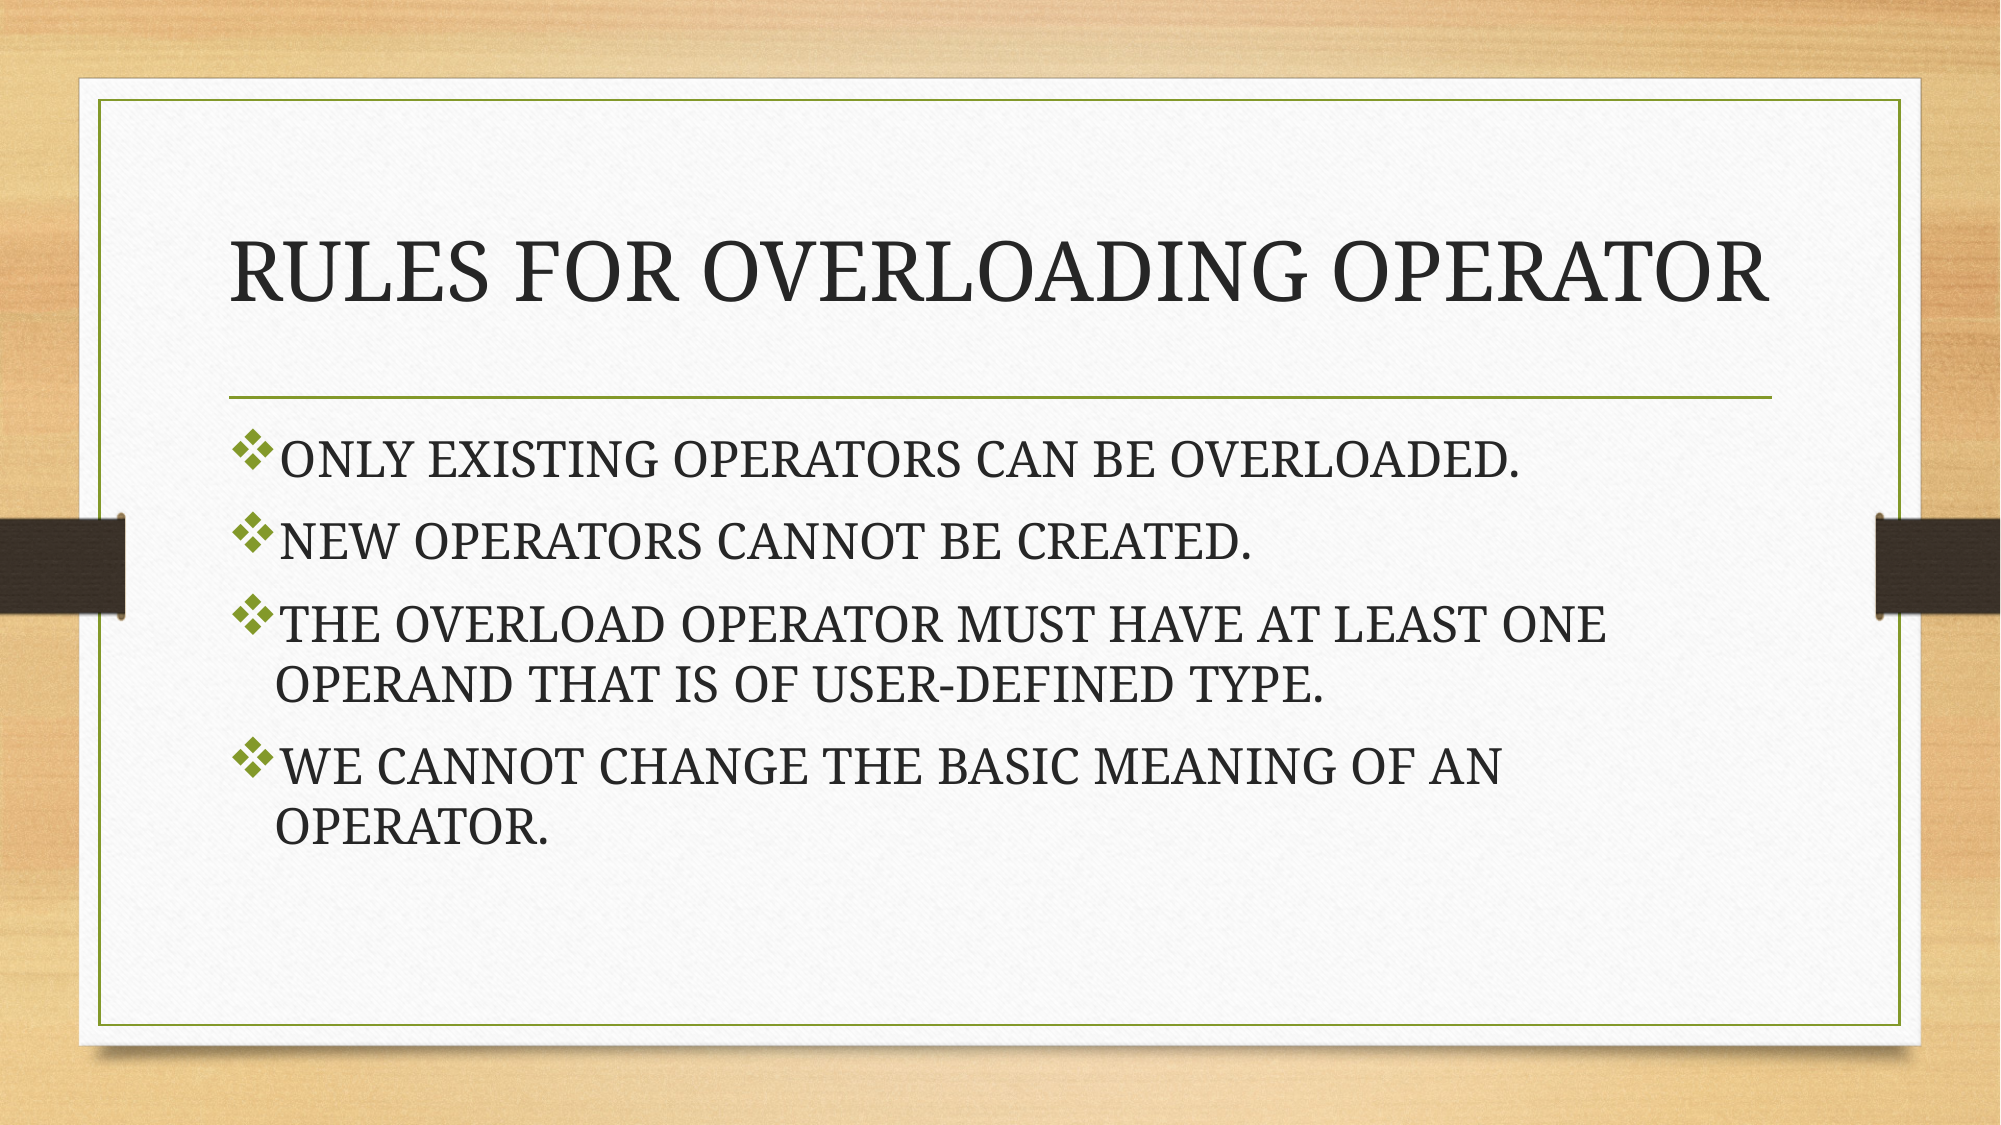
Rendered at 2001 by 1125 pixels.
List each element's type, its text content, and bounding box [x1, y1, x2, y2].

title RULES FOR OVERLOADING OPERATOR [212, 161, 1788, 375]
picture [0, 0, 2001, 1125]
list ONLY EXISTING OPERATORS CAN BE OVERLOADED. NEW OPERATORS CANNOT BE CREATED. THE OVERLOAD OPERATOR MUST HAVE AT LEAST ONE OPERAND THAT IS OF USER-DEFINED TYPE. WE CANNOT CHANGE THE BASIC MEANING OF AN OPERATOR. [212, 419, 1788, 964]
